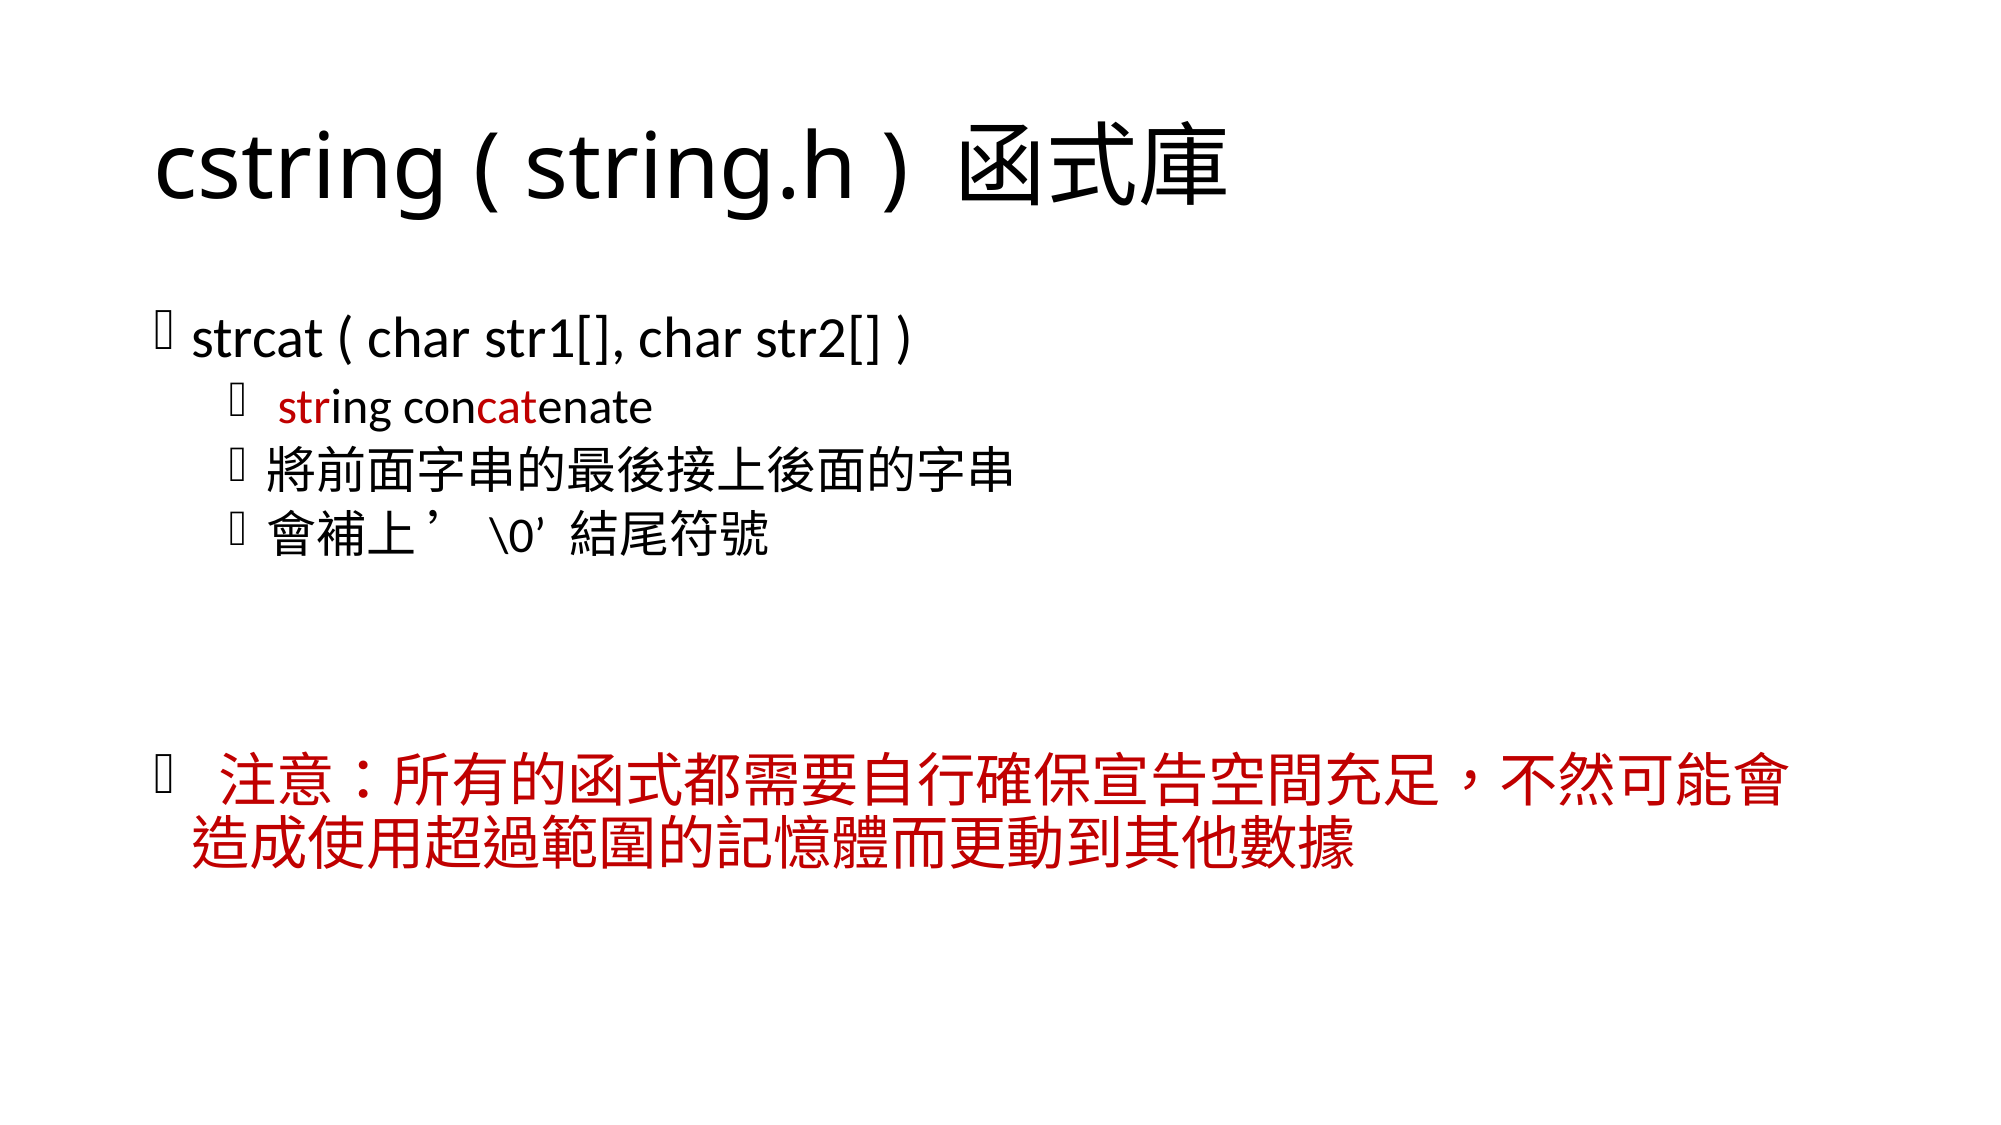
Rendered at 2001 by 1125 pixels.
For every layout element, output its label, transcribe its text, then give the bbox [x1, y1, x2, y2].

list strcat ( char str1[], char str2[] ) string concatenate 將前面字串的最後接上後面的字串 會補上 ’\0’ 結尾符號 注意：所有的函式都需要自行確保宣告空間充足，不然可能會造成使用超過範圍的記憶體而更動到其他數據 [138, 299, 1864, 1014]
title cstring ( string.h ) 函式庫 [138, 60, 1864, 278]
